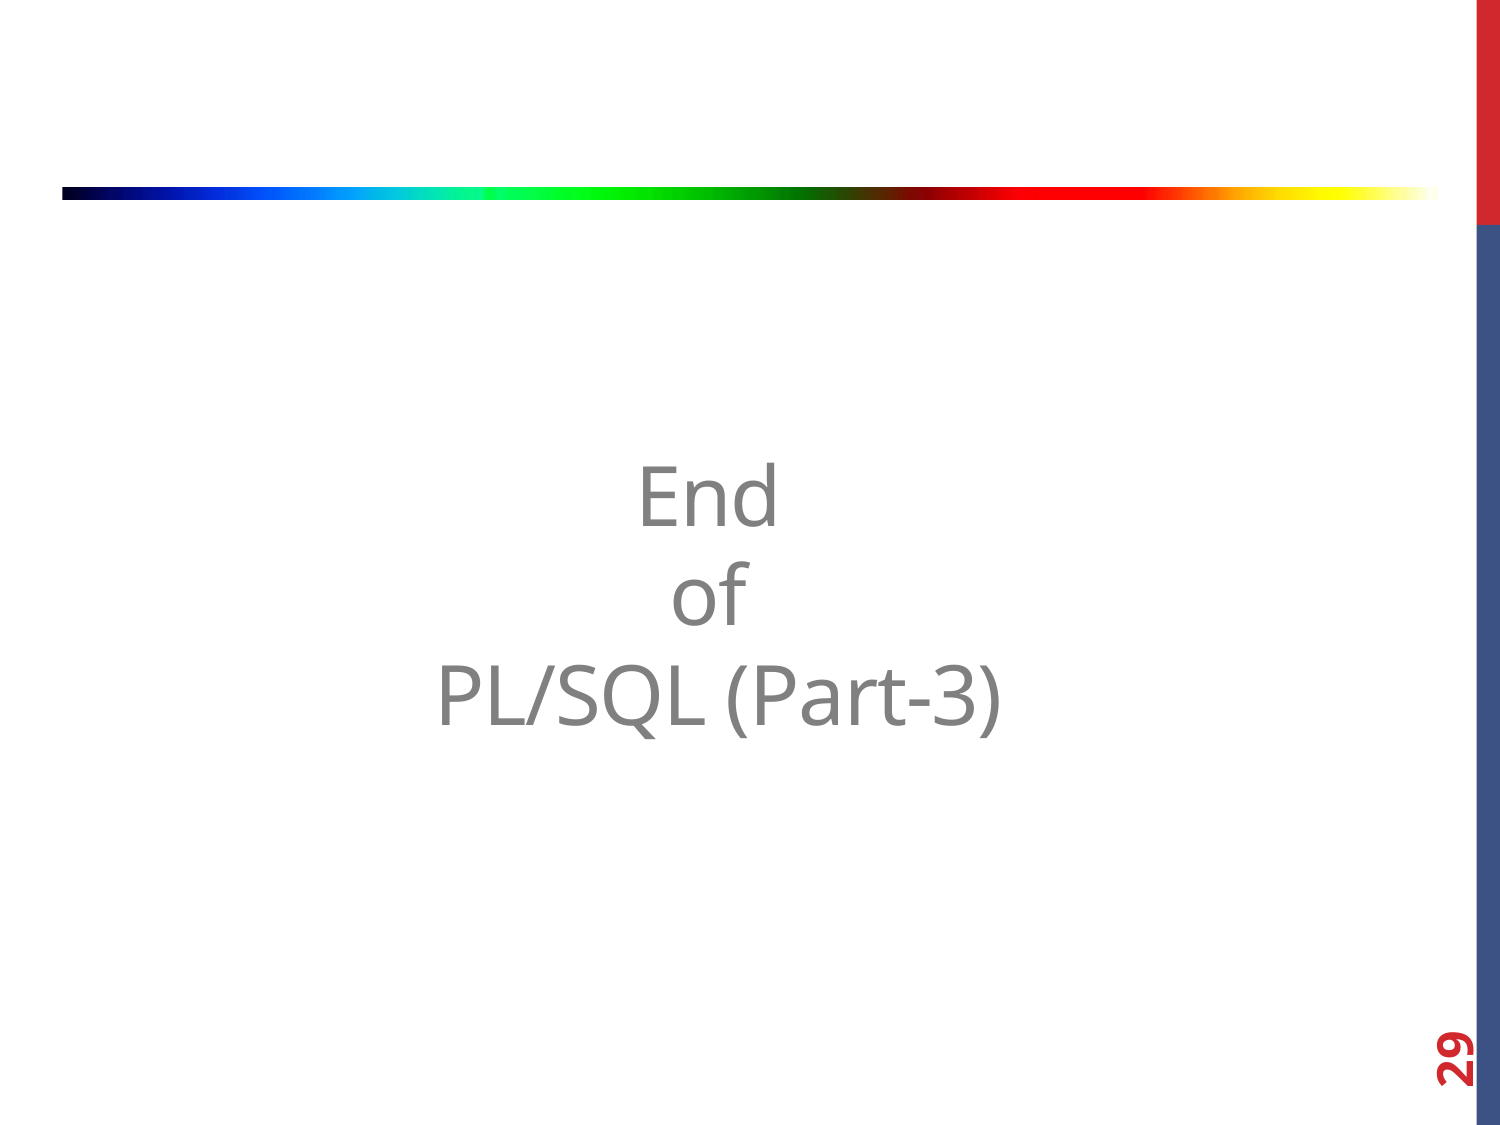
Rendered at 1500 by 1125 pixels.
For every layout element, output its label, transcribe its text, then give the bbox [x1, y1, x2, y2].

text_box End of PL/SQL (Part-3) [49, 362, 1388, 750]
picture [382, 187, 1438, 200]
picture [62, 187, 355, 200]
slide_number 29 [1427, 887, 1488, 1104]
